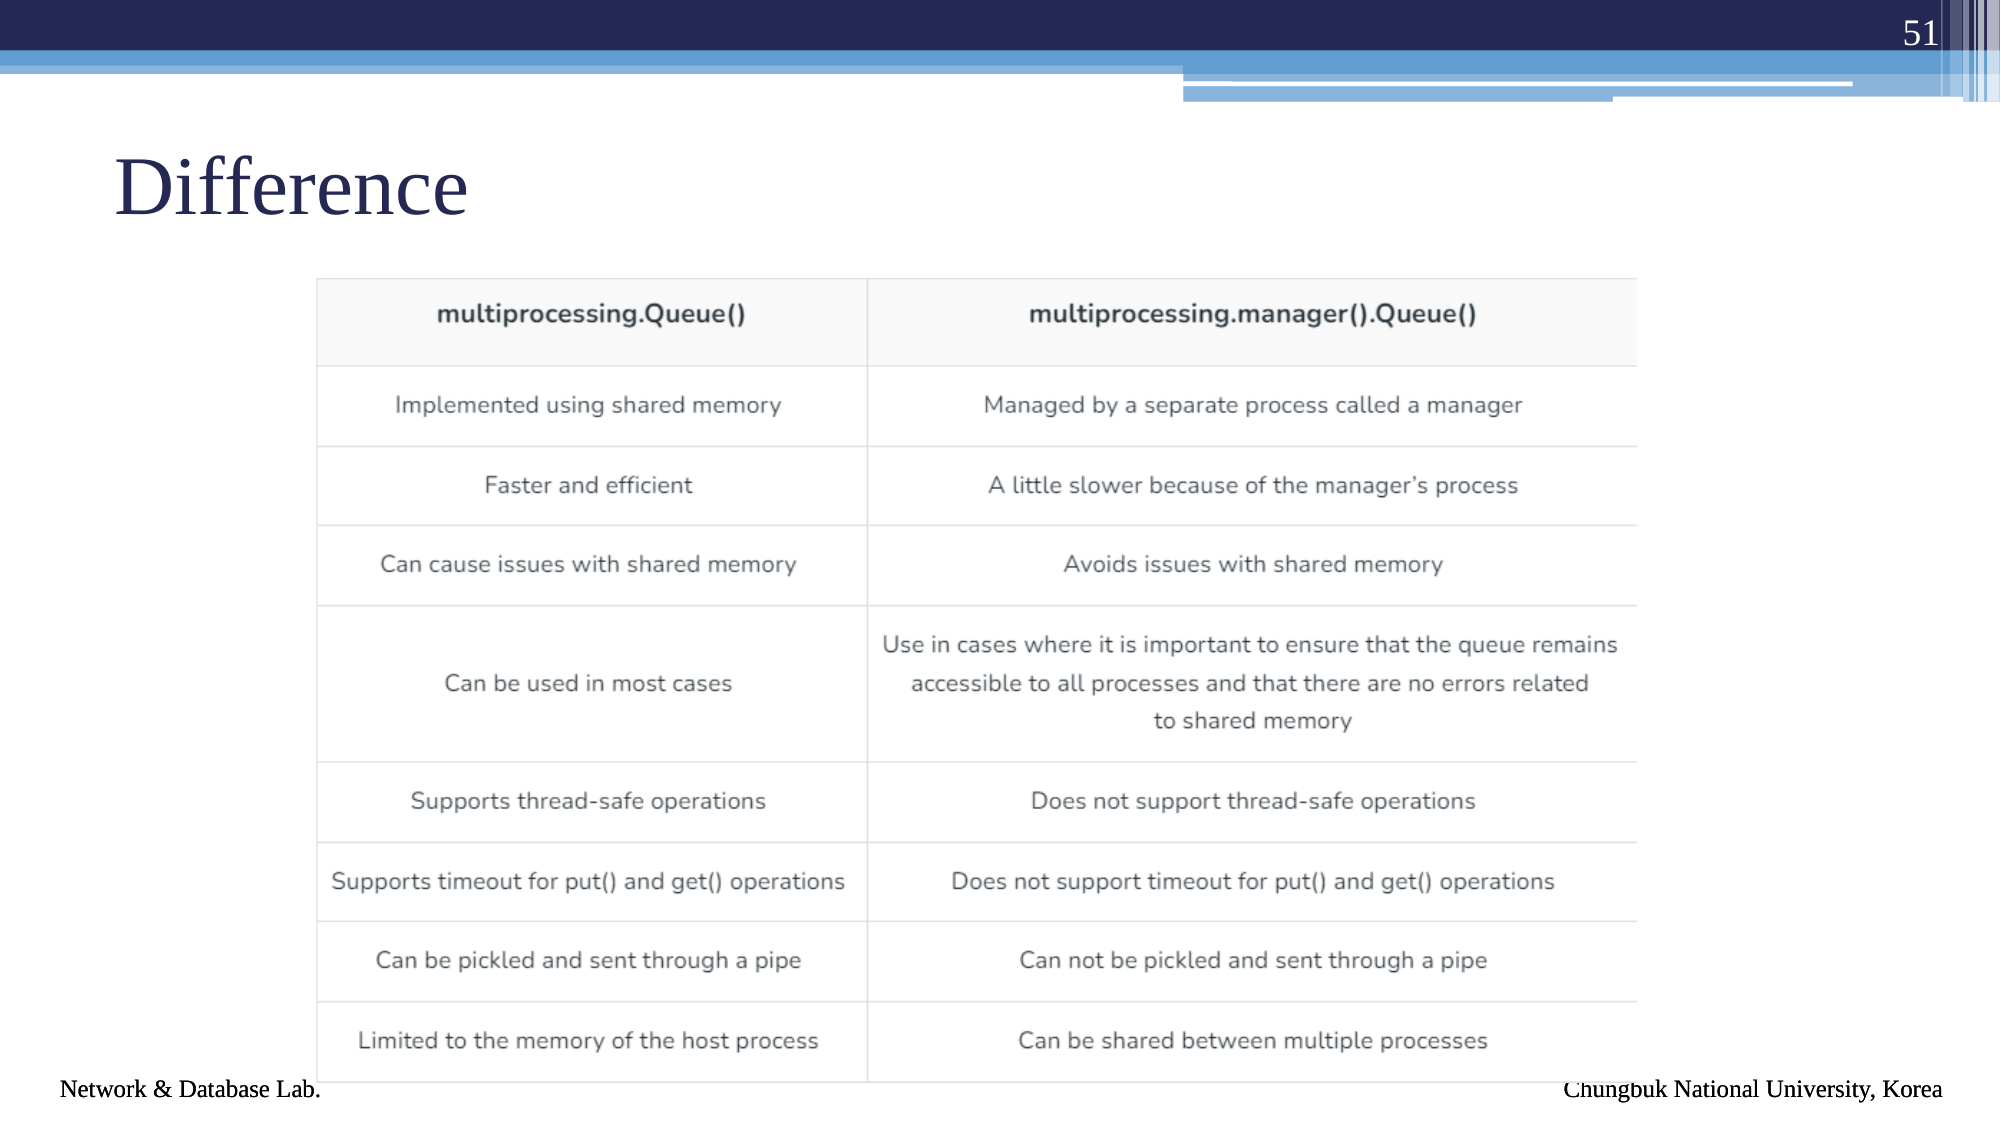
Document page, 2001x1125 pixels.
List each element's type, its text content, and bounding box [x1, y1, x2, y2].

slide_number 51 [1788, 0, 1955, 61]
title Difference [99, 93, 1900, 269]
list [315, 278, 1638, 1083]
